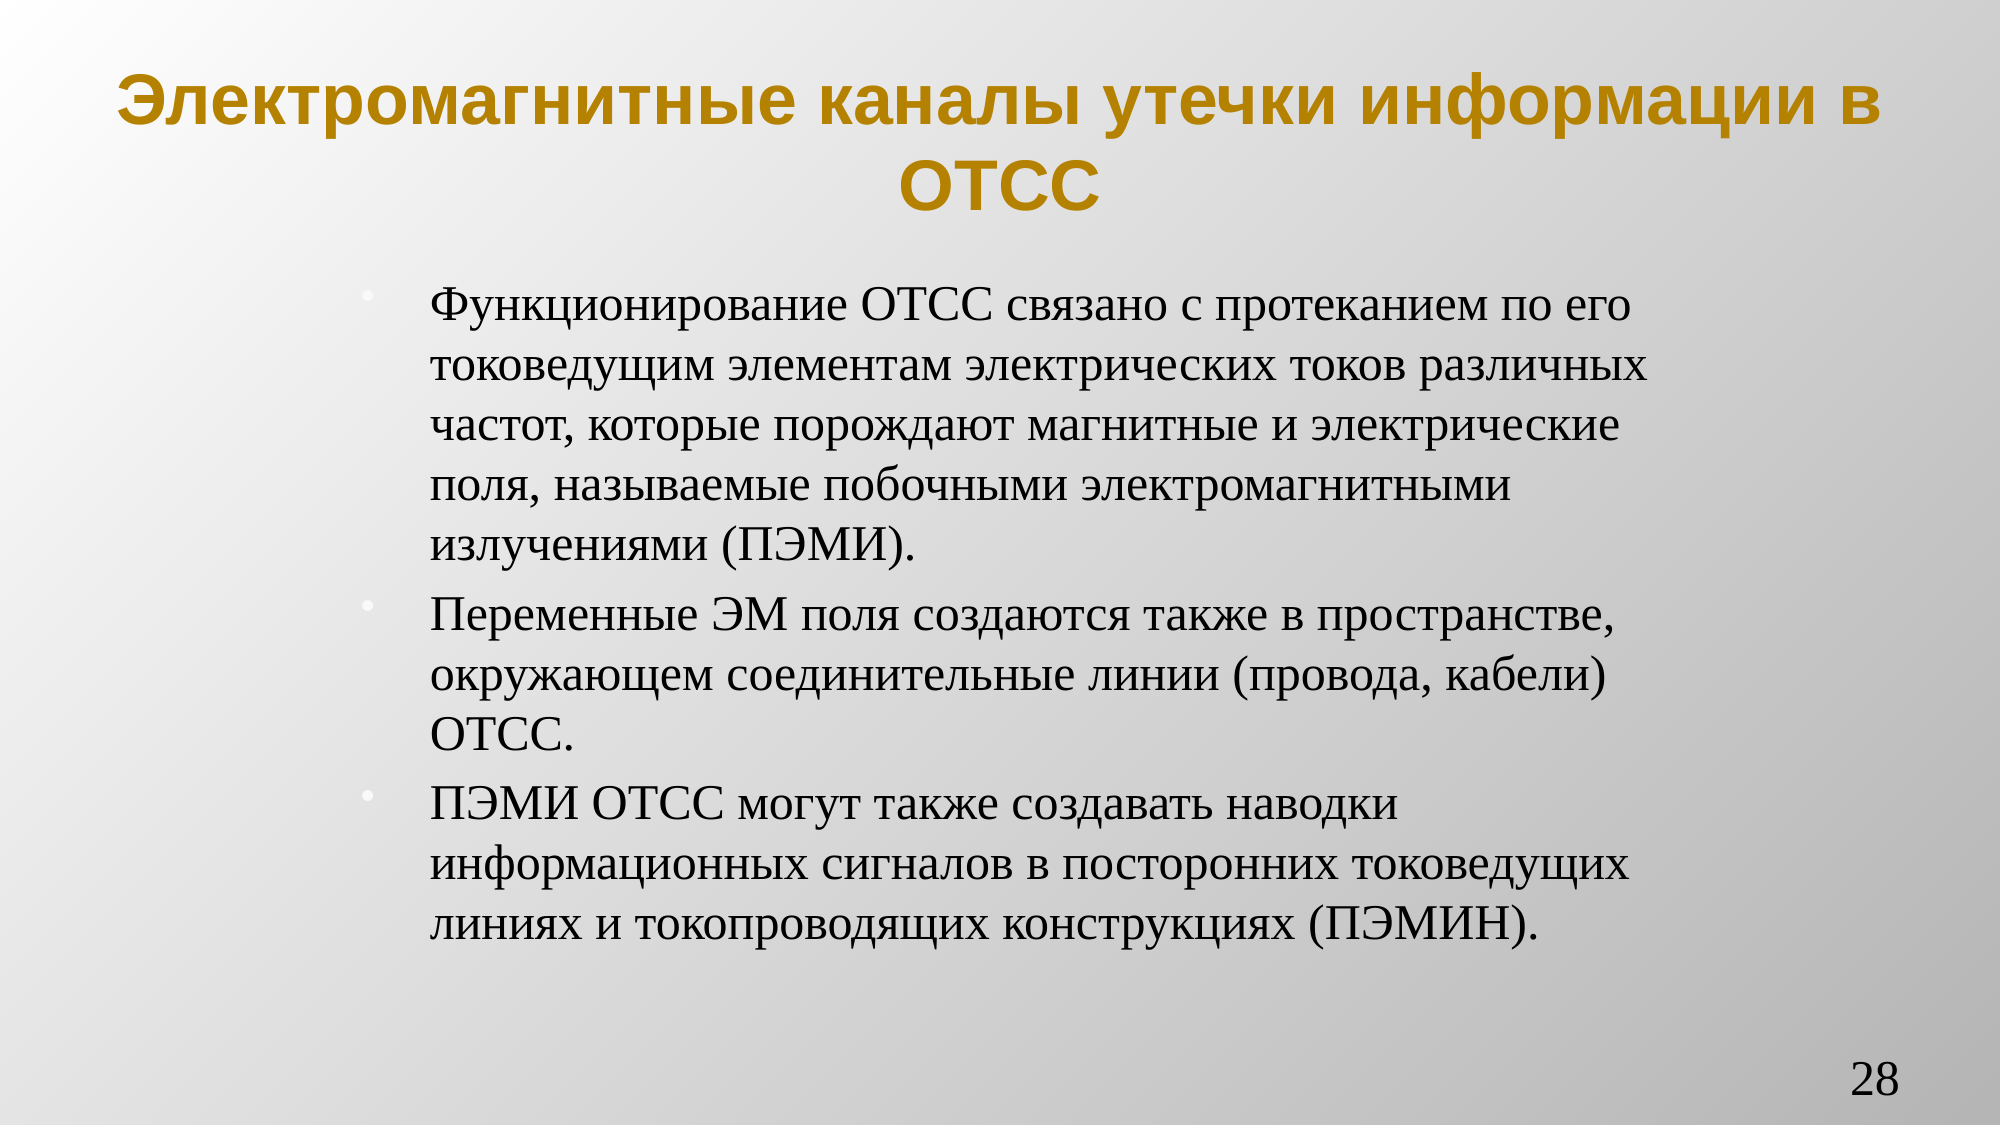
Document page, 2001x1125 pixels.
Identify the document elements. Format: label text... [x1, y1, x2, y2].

list Функционирование ОТСС связано с протеканием по его токоведущим элементам электрических токов различных частот, которые порождают магнитные и электрические поля, называемые побочными электромагнитными излучениями (ПЭМИ). Переменные ЭМ поля создаются также в пространстве, окружающем соединительные линии (провода, кабели) ОТСС. ПЭМИ ОТСС могут также создавать наводки информационных сигналов в посторонних токоведущих линиях и токопроводящих конструкциях (ПЭМИН). [324, 262, 1724, 1036]
slide_number 28 [1733, 1052, 1900, 1113]
title Электромагнитные каналы утечки информации в ОТСС [99, 45, 1900, 233]
